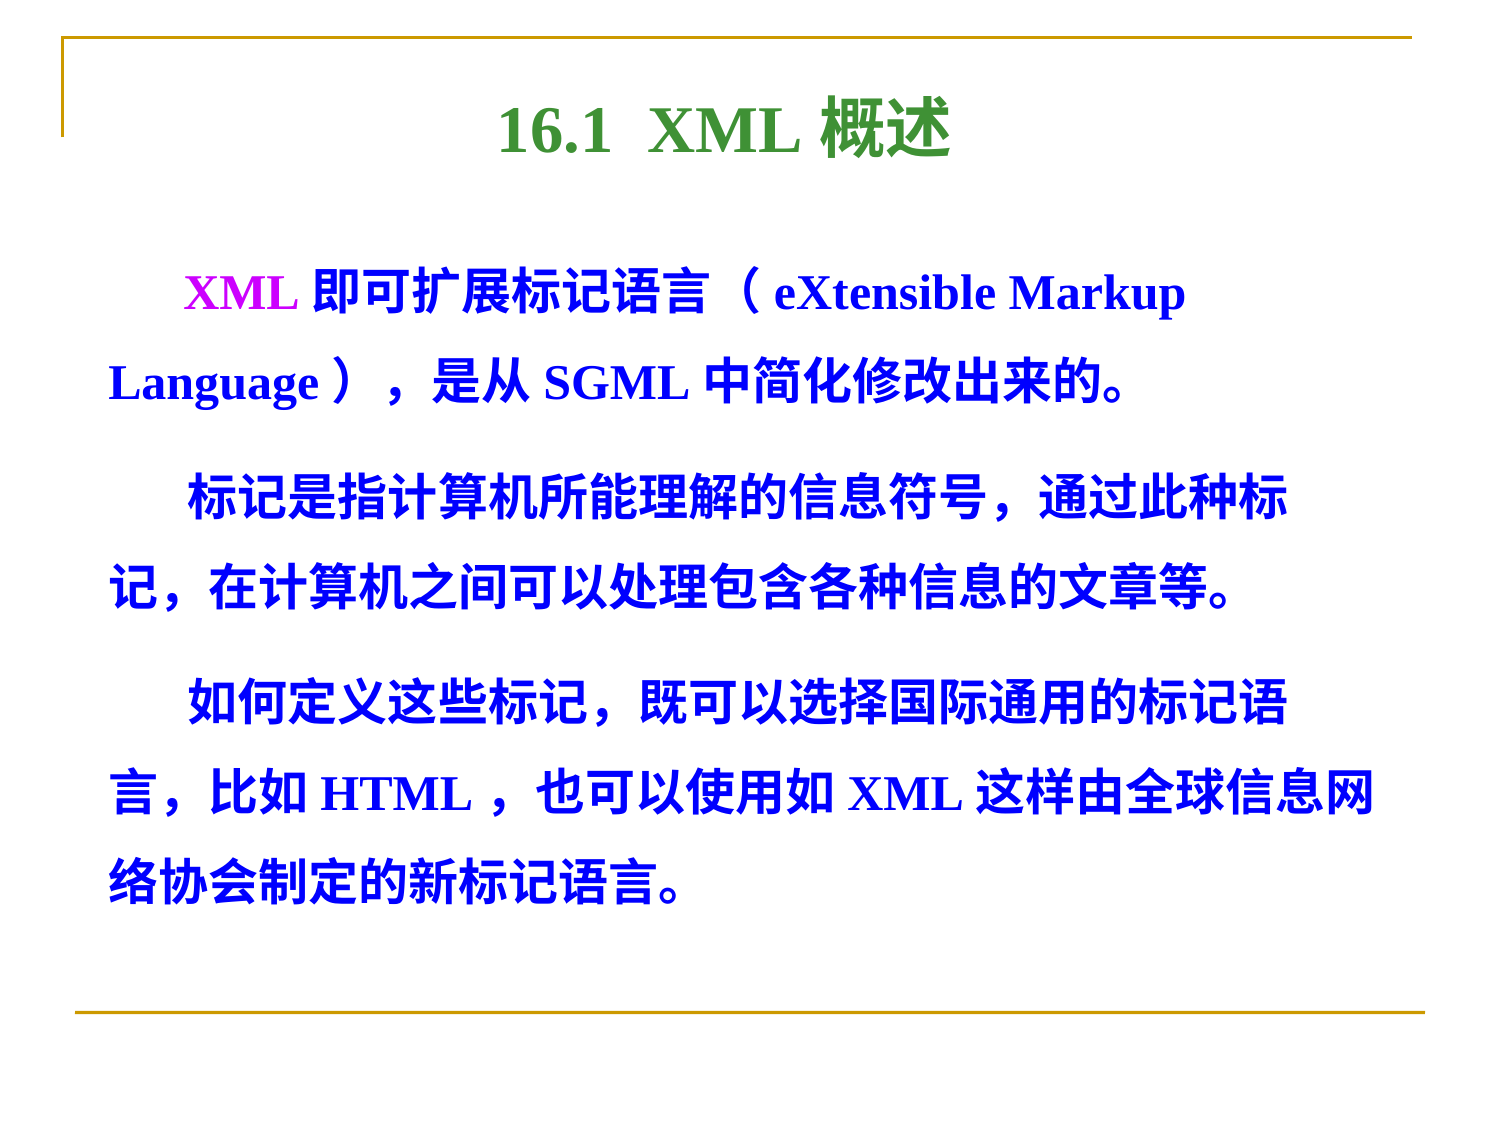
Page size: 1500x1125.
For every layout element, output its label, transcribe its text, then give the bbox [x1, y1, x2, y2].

text_box 16.1 XML概述 [112, 78, 1353, 173]
text_box XML即可扩展标记语言（eXtensible Markup Language），是从SGML中简化修改出来的。 标记是指计算机所能理解的信息符号，通过此种标记，在计算机之间可以处理包含各种信息的文章等。 如何定义这些标记，既可以选择国际通用的标记语言，比如HTML，也可以使用如XML这样由全球信息网络协会制定的新标记语言。 [93, 222, 1401, 918]
